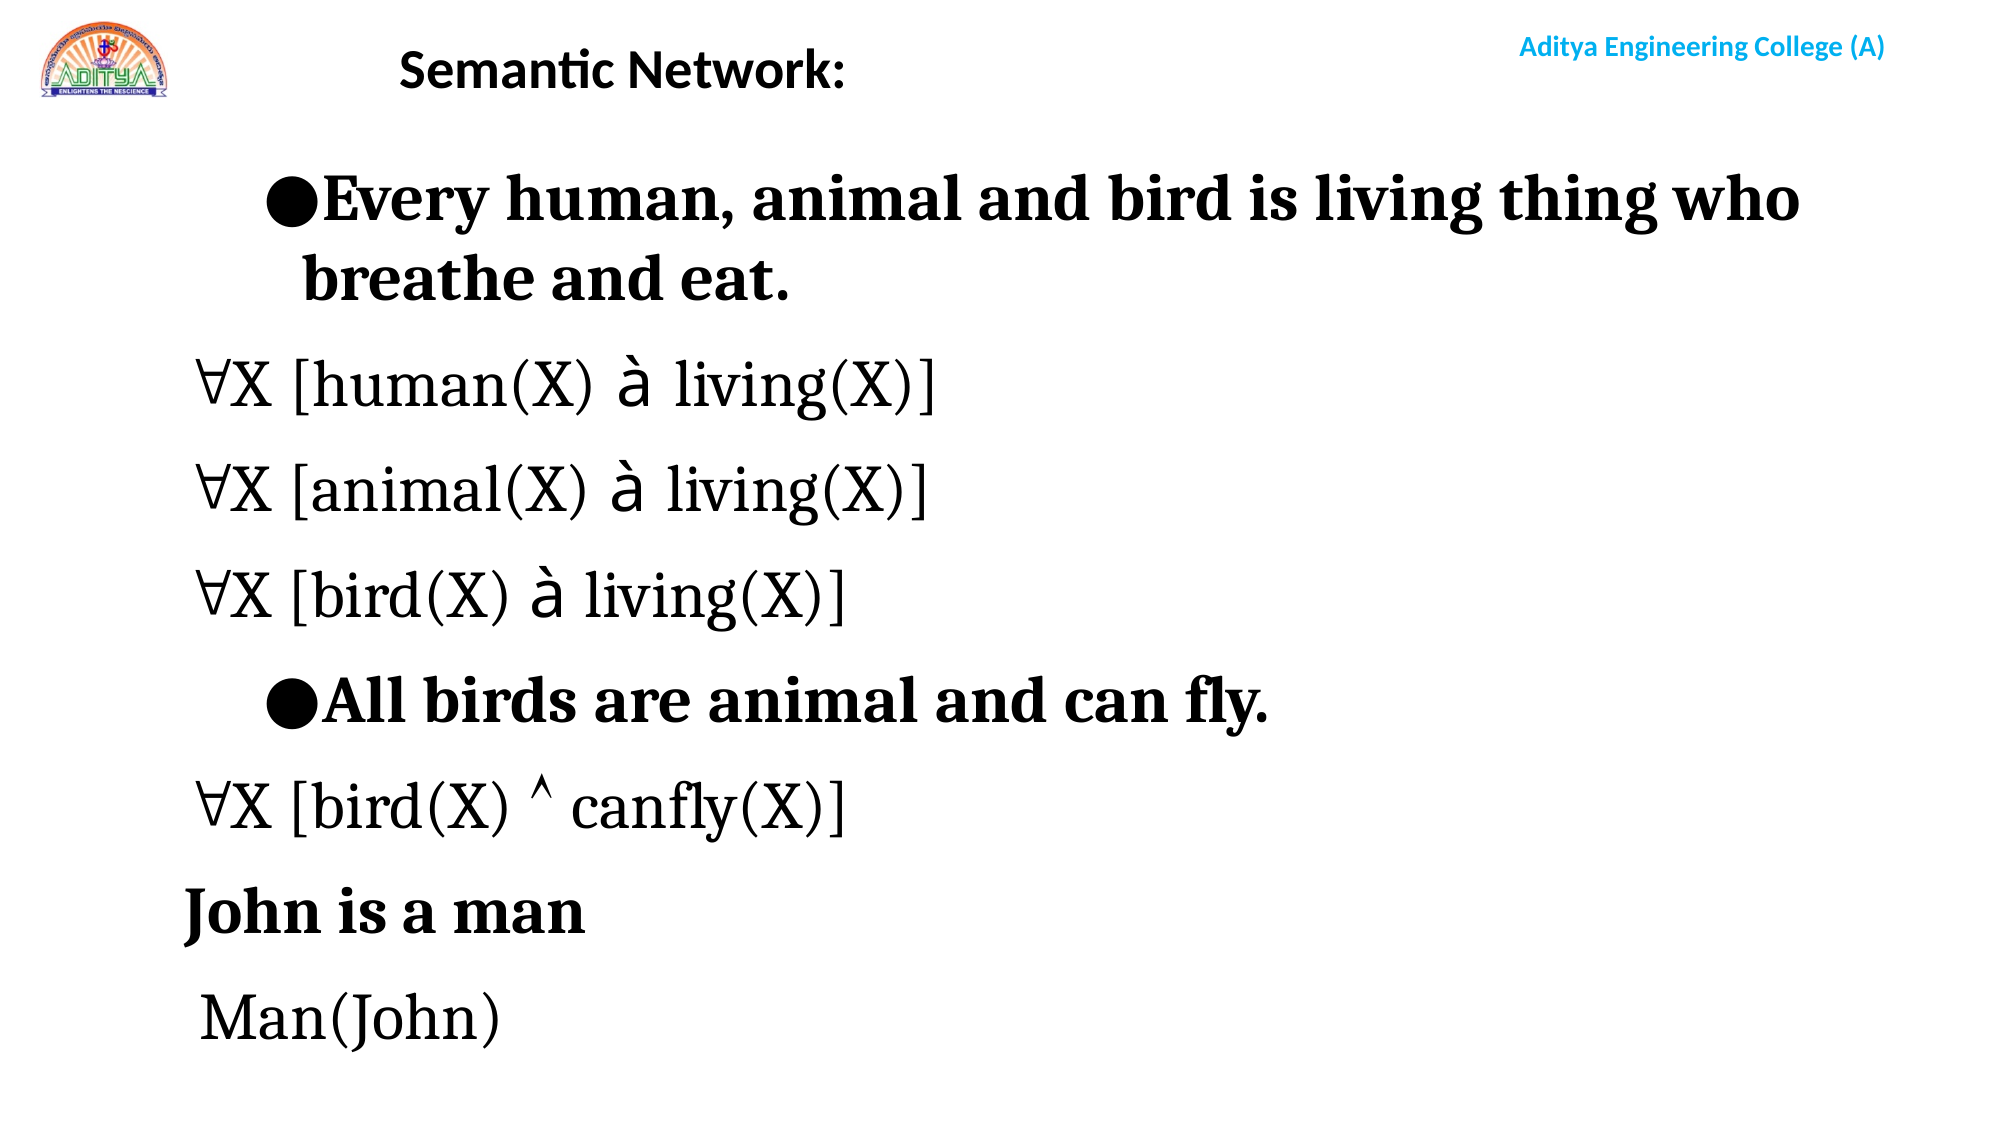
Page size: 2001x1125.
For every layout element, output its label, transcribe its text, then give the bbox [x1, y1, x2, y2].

picture [39, 21, 168, 98]
text_box Every human, animal and bird is living thing who breathe and eat. "X [human(X) à living(X)] "X [animal(X) à living(X)] "X [bird(X) à living(X)] All birds are animal and can fly. "X [bird(X) Ù canfly(X)] John is a man Man(John) [38, 151, 1975, 1125]
text_box Aditya Engineering College (A) [1504, 19, 1901, 70]
text_box Semantic Network: [312, 24, 1588, 198]
